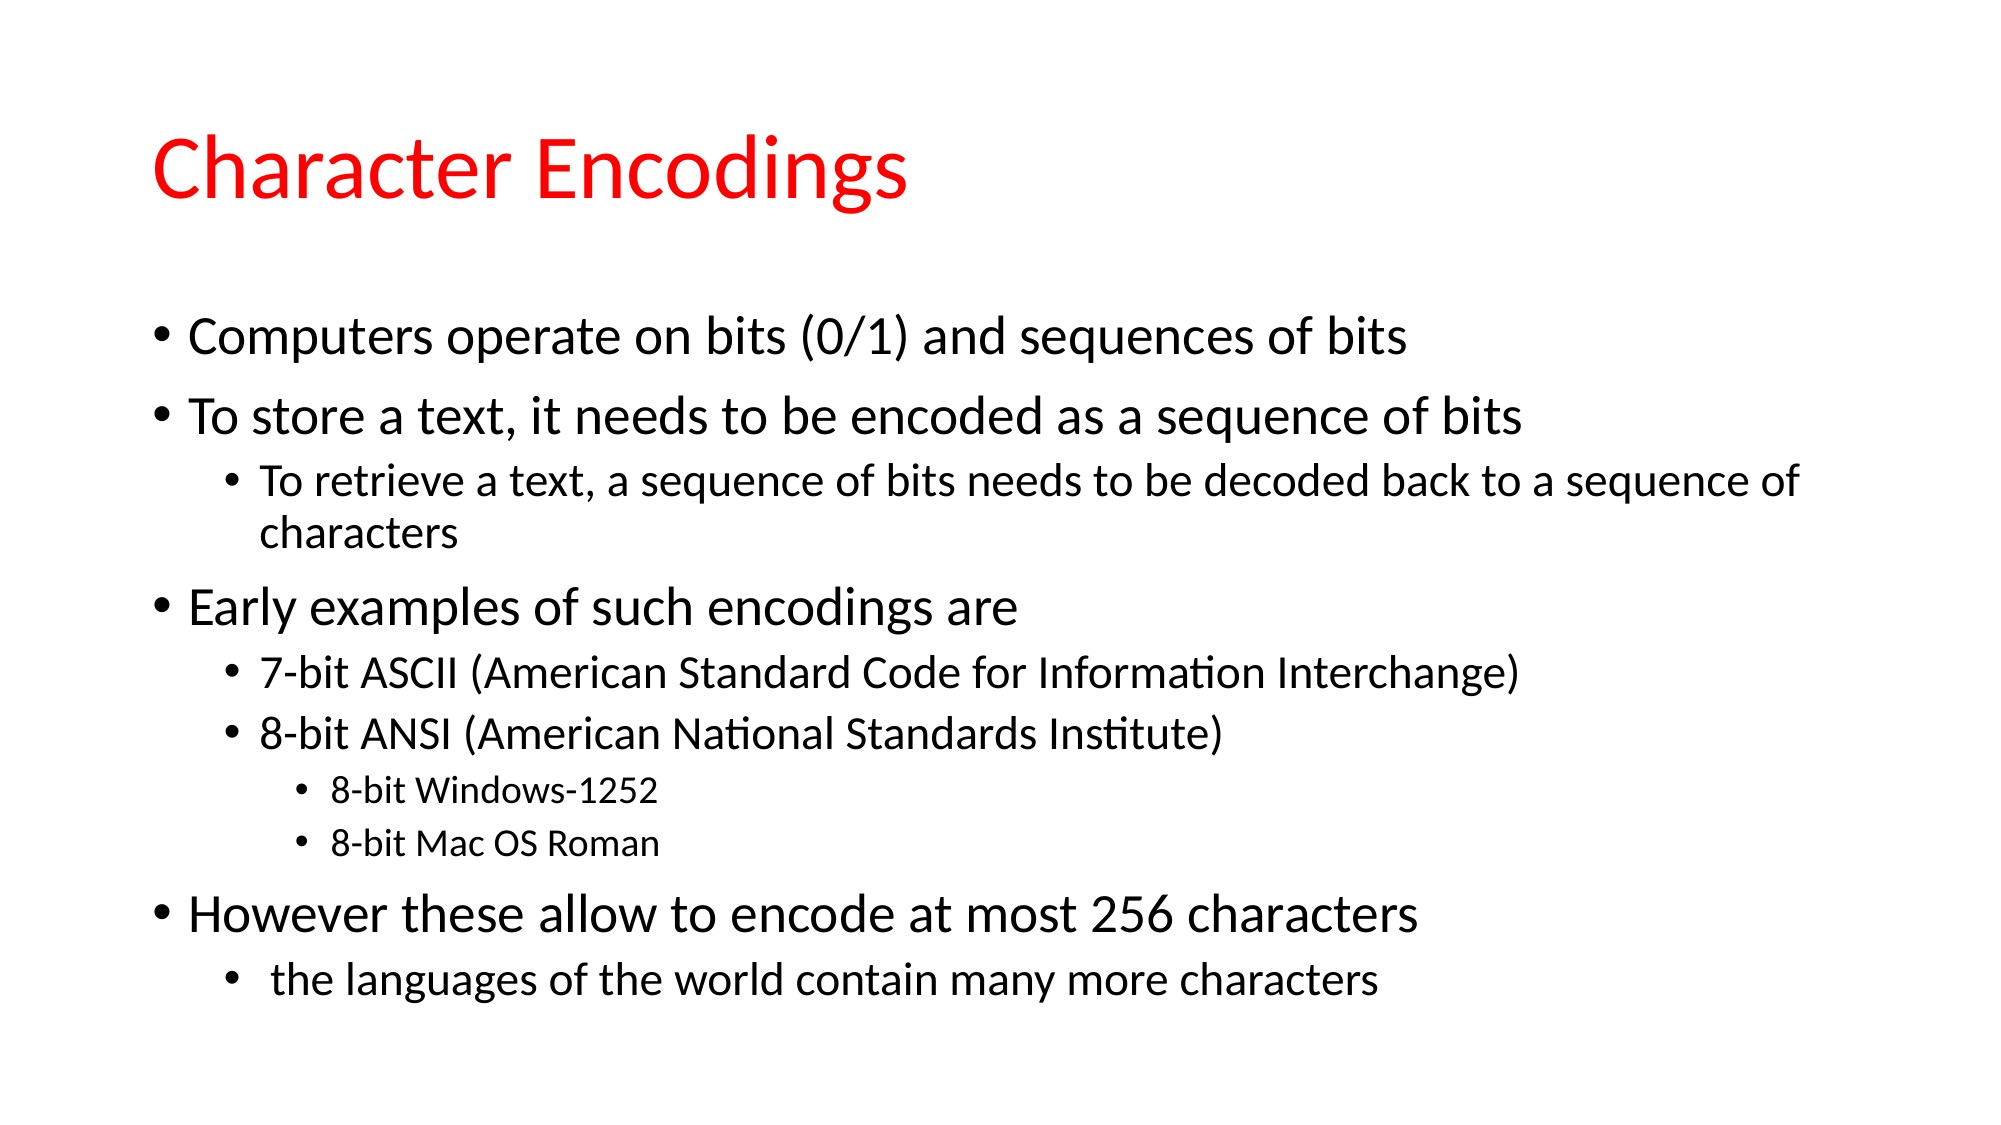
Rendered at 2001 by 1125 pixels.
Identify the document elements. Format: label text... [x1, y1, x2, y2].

title Character Encodings [137, 59, 1863, 278]
list Computers operate on bits (0/1) and sequences of bits To store a text, it needs to be encoded as a sequence of bits To retrieve a text, a sequence of bits needs to be decoded back to a sequence of characters Early examples of such encodings are 7-bit ASCII (American Standard Code for Information Interchange) 8-bit ANSI (American National Standards Institute) 8-bit Windows-1252 8-bit Mac OS Roman However these allow to encode at most 256 characters the languages of the world contain many more characters [137, 299, 1863, 1014]
